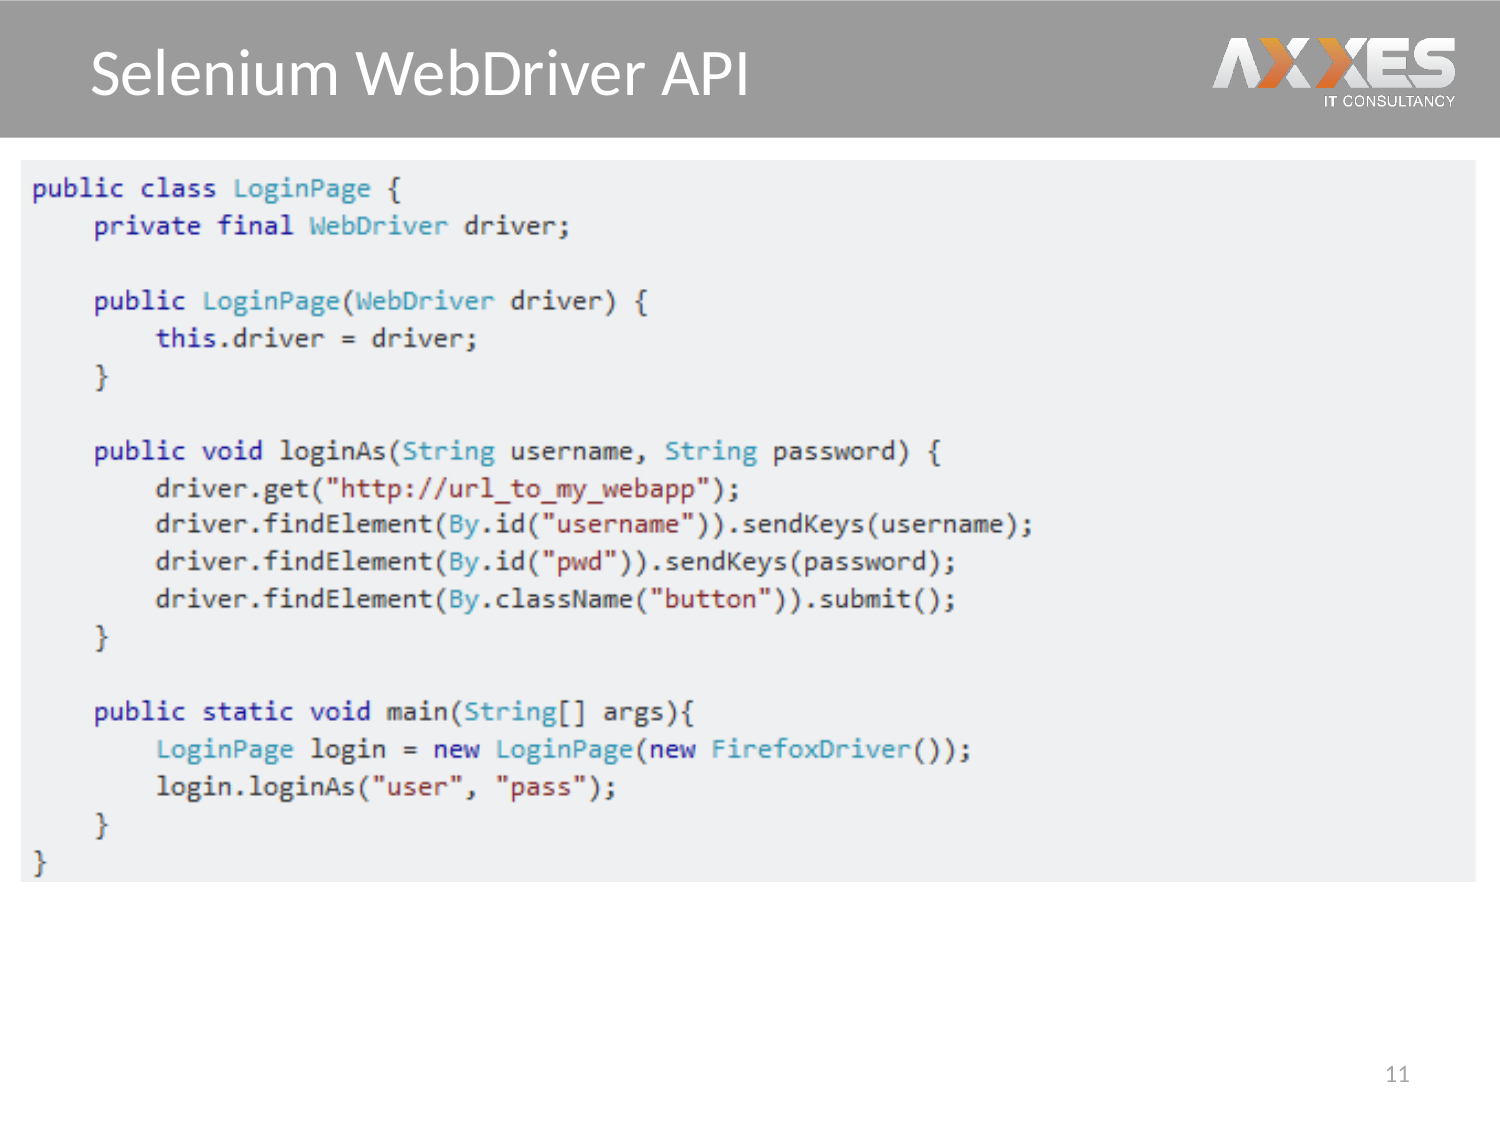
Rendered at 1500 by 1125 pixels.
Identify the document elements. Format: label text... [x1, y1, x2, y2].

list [17, 160, 1484, 882]
picture [1187, 19, 1500, 118]
slide_number 11 [1074, 1042, 1425, 1103]
title Selenium WebDriver API [75, 32, 1188, 105]
